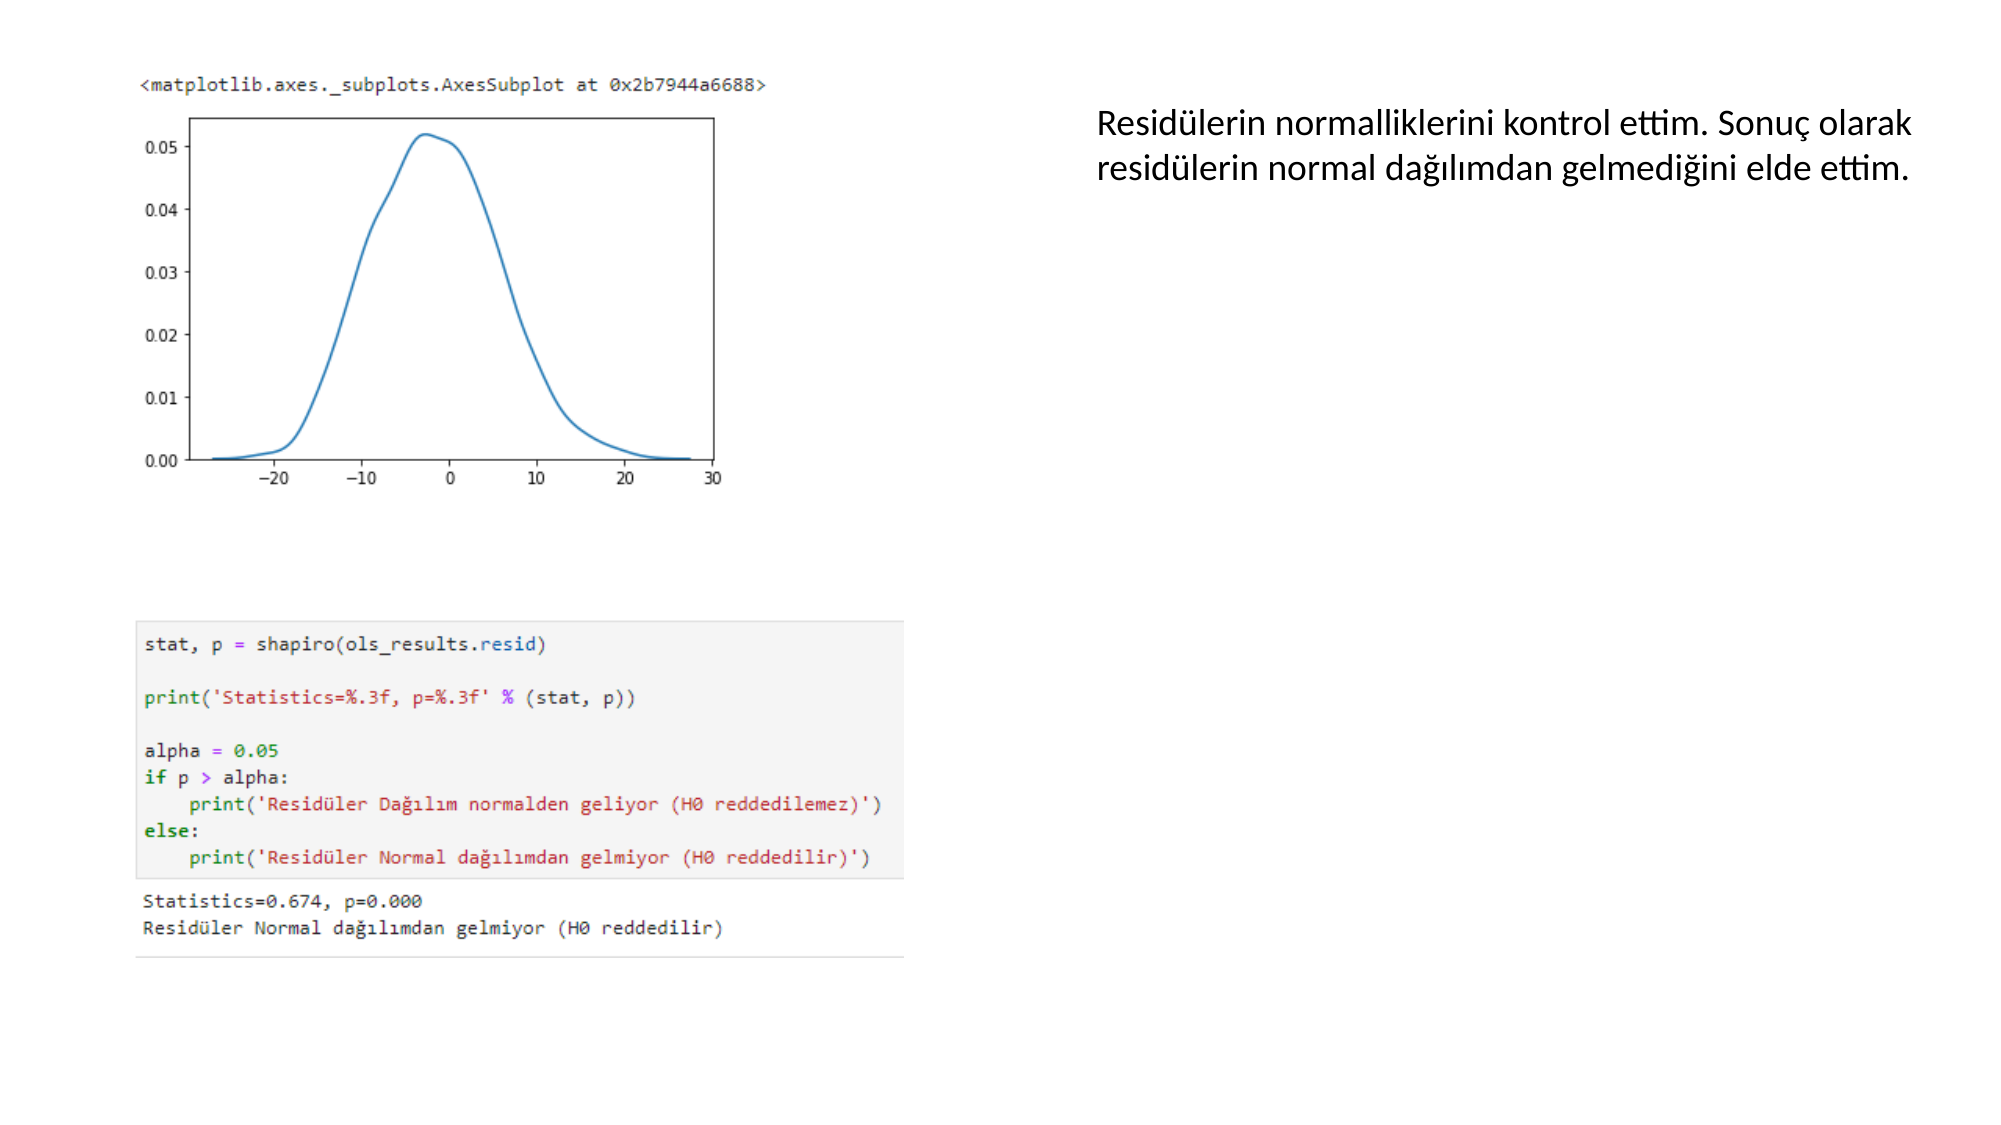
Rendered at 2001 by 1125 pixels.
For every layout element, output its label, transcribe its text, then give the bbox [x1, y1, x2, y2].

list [125, 63, 776, 497]
text_box Residülerin normalliklerini kontrol ettim. Sonuç olarak residülerin normal dağılımdan gelmediğini elde ettim. [1082, 90, 1963, 195]
picture [125, 613, 904, 958]
